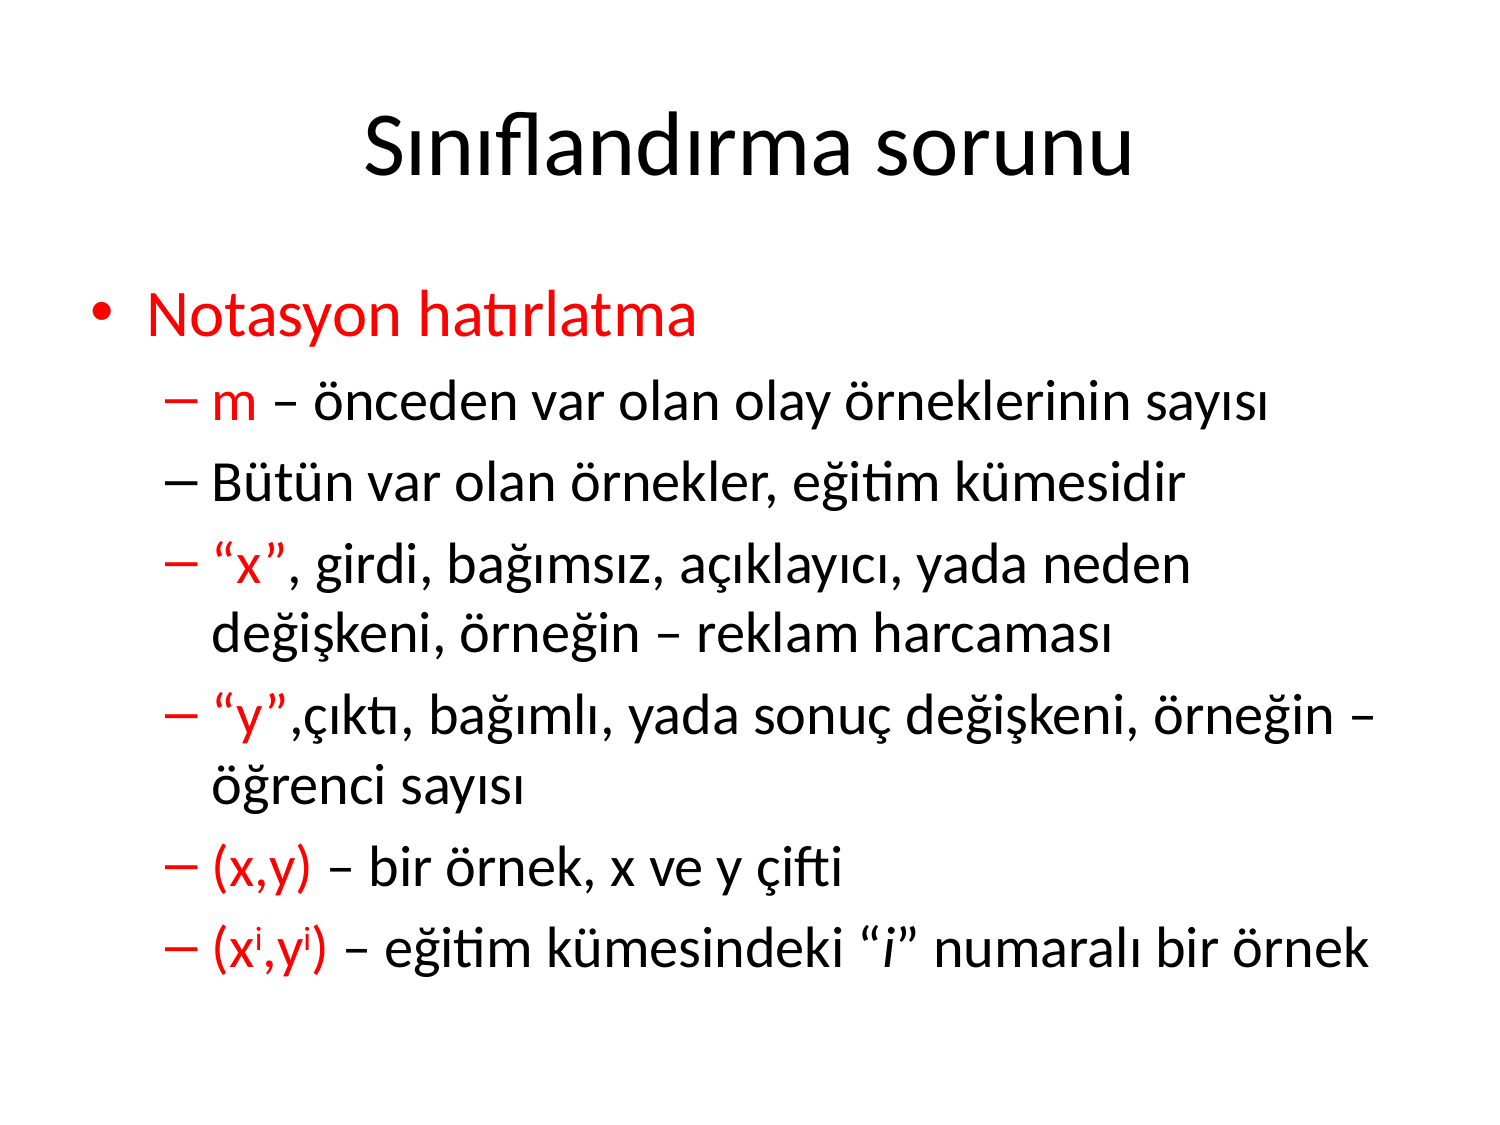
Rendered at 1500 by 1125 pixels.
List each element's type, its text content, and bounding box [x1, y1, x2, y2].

title Sınıflandırma sorunu [75, 45, 1425, 233]
list Notasyon hatırlatma m – önceden var olan olay örneklerinin sayısı Bütün var olan örnekler, eğitim kümesidir “x”, girdi, bağımsız, açıklayıcı, yada neden değişkeni, örneğin – reklam harcaması “y”,çıktı, bağımlı, yada sonuç değişkeni, örneğin – öğrenci sayısı (x,y) – bir örnek, x ve y çifti (xi,yi) – eğitim kümesindeki “i” numaralı bir örnek [75, 262, 1425, 1005]
